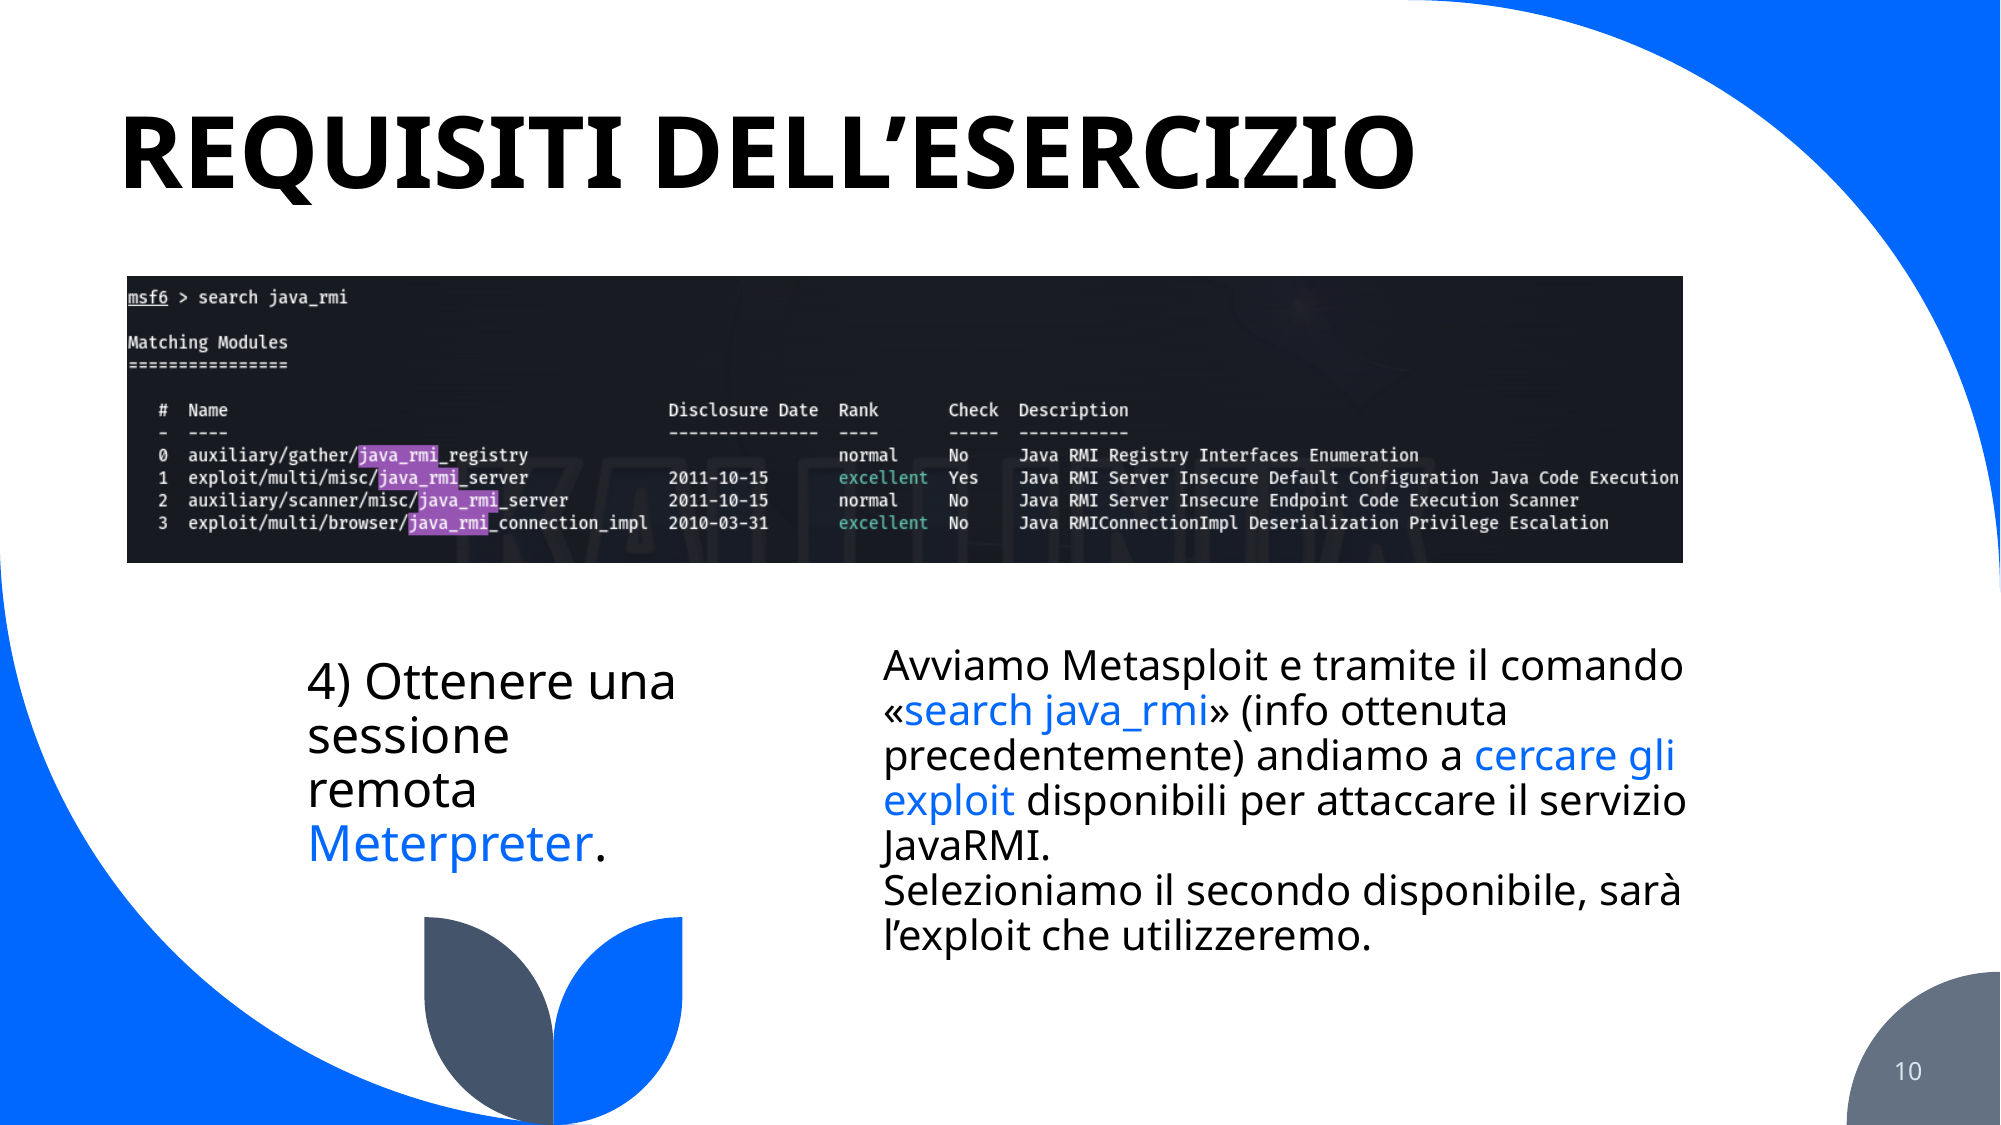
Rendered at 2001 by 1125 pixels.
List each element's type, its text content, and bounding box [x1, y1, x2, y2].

title REQUISITI DELL’ESERCIZIO [102, 0, 1707, 218]
list 4) Ottenere una sessione remota Meterpreter. [292, 648, 696, 832]
list Avviamo Metasploit e tramite il comando «search java_rmi» (info ottenuta precedentemente) andiamo a cercare gli exploit disponibili per attaccare il servizio JavaRMI. Selezioniamo il secondo disponibile, sarà l’exploit che utilizzeremo. [868, 637, 1707, 986]
slide_number 10 [1665, 1042, 1938, 1103]
picture [127, 276, 1683, 563]
